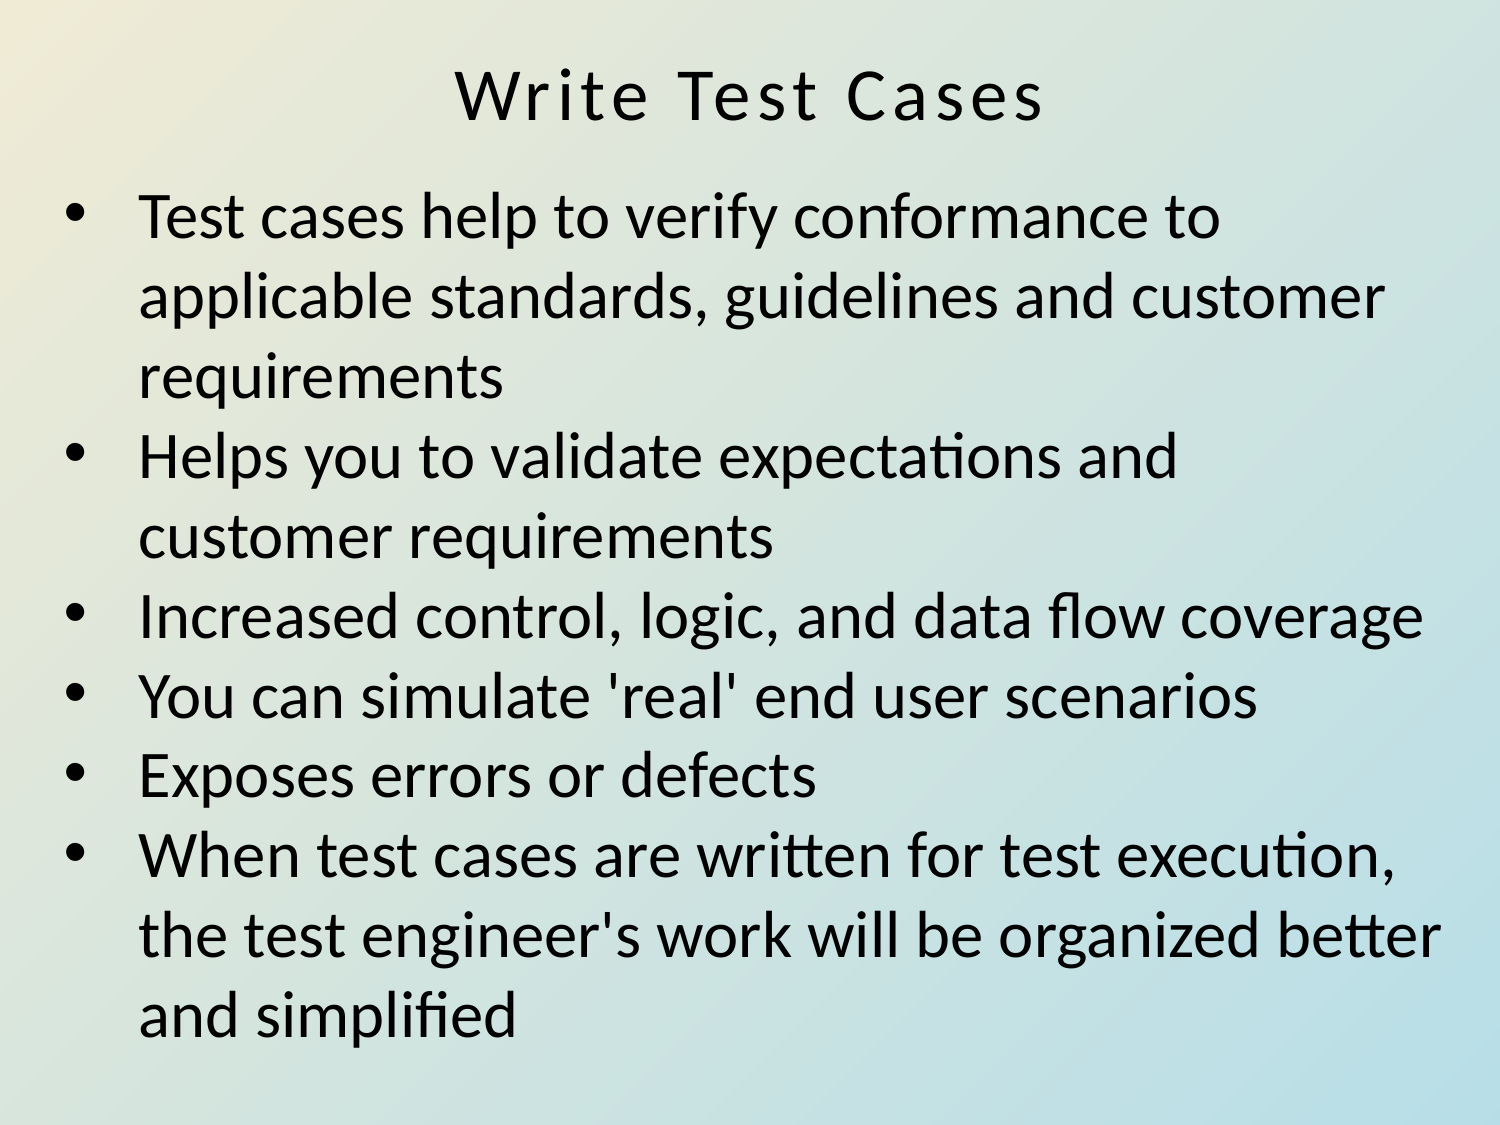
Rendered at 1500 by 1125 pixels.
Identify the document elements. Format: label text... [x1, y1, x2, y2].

title Write Test Cases [38, 37, 1460, 143]
text_box Test cases help to verify conformance to applicable standards, guidelines and customer requirements Helps you to validate expectations and customer requirements Increased control, logic, and data flow coverage You can simulate 'real' end user scenarios Exposes errors or defects When test cases are written for test execution, the test engineer's work will be organized better and simplified [48, 164, 1464, 1059]
